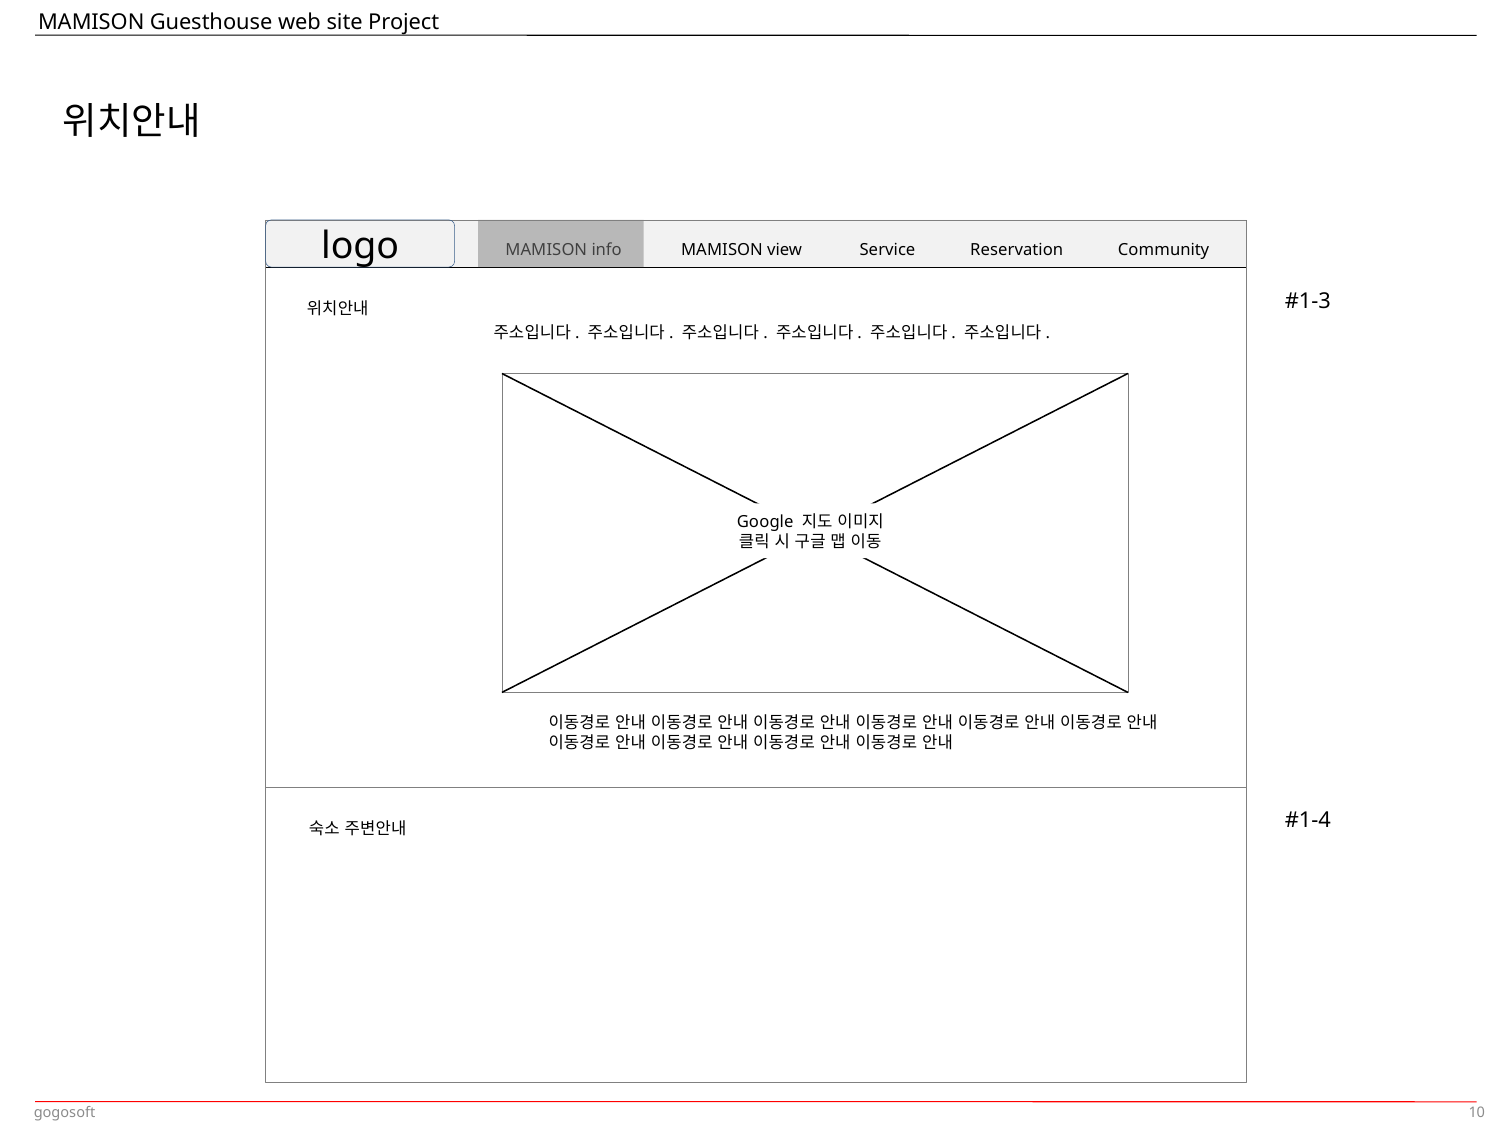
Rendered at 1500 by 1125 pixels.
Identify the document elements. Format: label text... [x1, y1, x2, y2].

text_box Community [1103, 231, 1225, 267]
text_box #1-3 [1270, 278, 1346, 320]
text_box Reservation [955, 231, 1079, 267]
text_box MAMISON view [666, 231, 818, 267]
text_box 위치안내 [48, 89, 216, 150]
slide_number 10 [1149, 1100, 1500, 1125]
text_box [501, 373, 1129, 693]
text_box 위치안내 [292, 290, 384, 326]
text_box 숙소 주변안내 [294, 810, 422, 846]
text_box 주소입니다. 주소입니다. 주소입니다. 주소입니다. 주소입니다. 주소입니다. [478, 314, 1066, 350]
text_box 이동경로 안내 이동경로 안내 이동경로 안내 이동경로 안내 이동경로 안내 이동경로 안내 이동경로 안내 이동경로 안내 이동경로 안내 이동경로 안내 [533, 704, 1179, 759]
text_box Service [844, 231, 931, 267]
text_box [476, 218, 646, 269]
text_box logo [263, 217, 457, 270]
footer gogosoft [0, 1101, 129, 1125]
text_box [264, 218, 1248, 785]
text_box [264, 785, 1248, 1084]
text_box #1-4 [1270, 798, 1346, 840]
